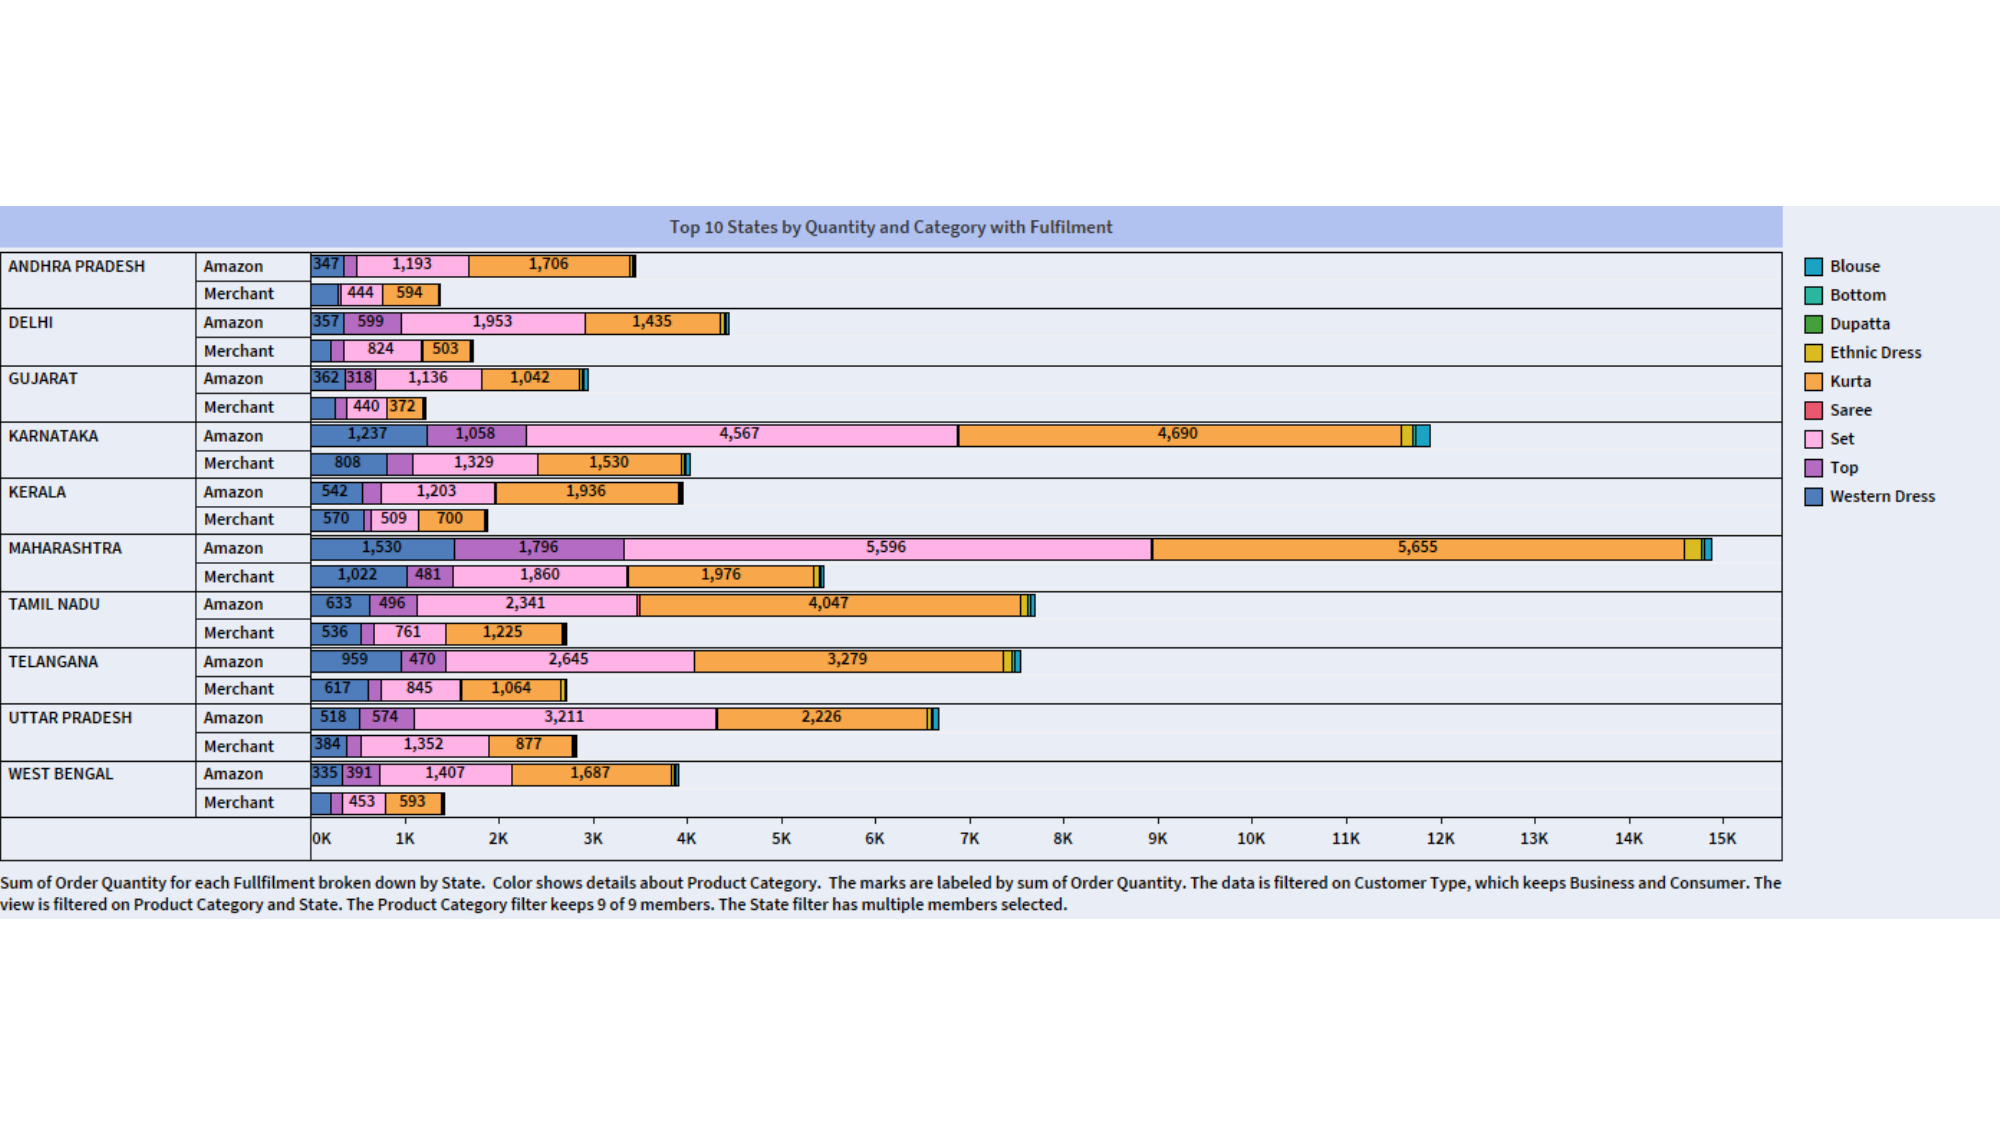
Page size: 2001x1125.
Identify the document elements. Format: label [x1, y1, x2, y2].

picture [0, 206, 2000, 919]
